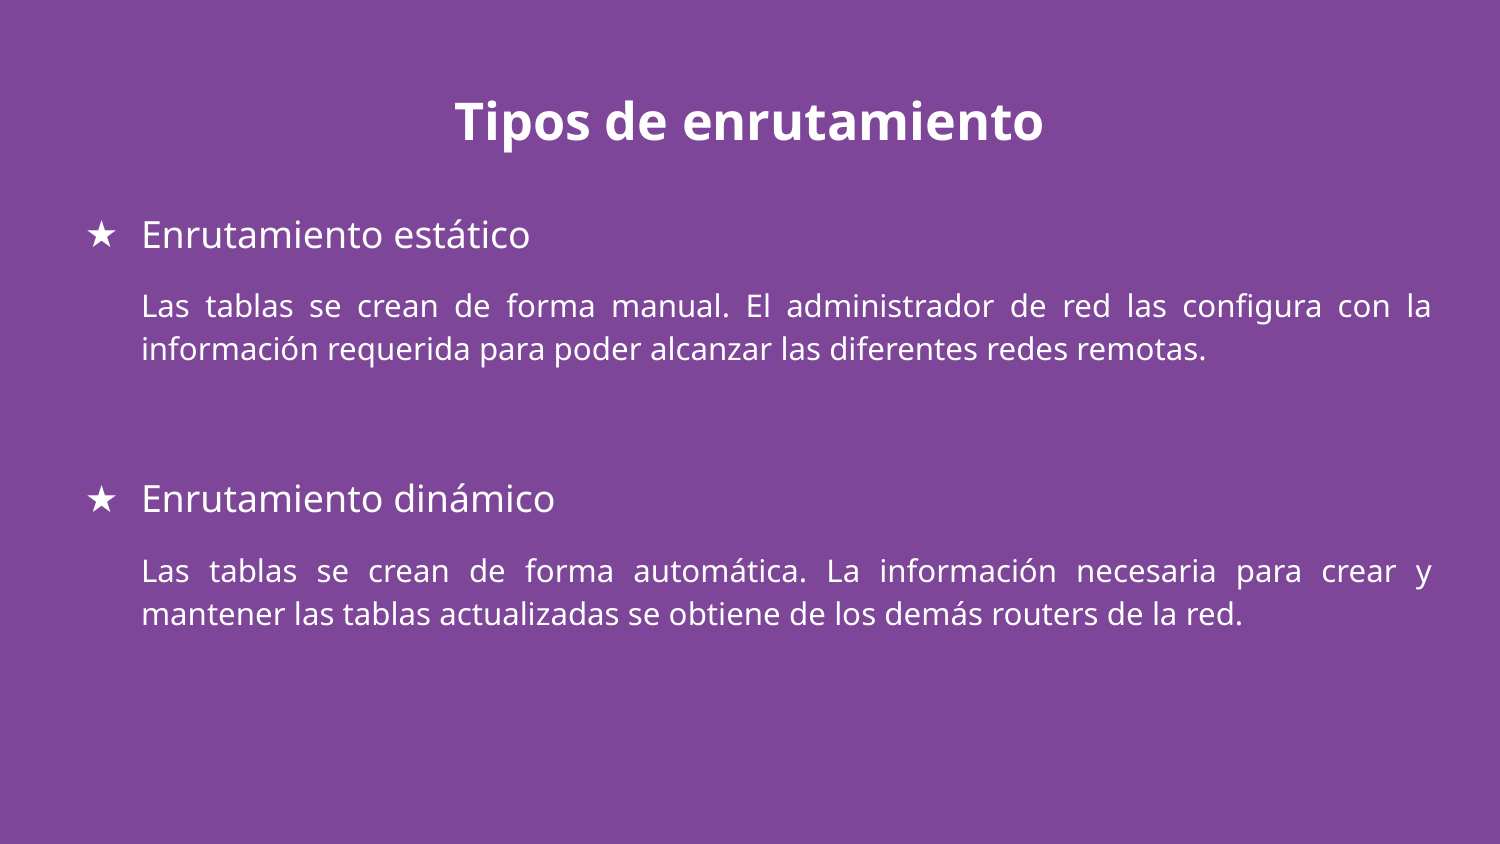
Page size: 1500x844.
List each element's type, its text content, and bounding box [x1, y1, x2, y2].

title Tipos de enrutamiento [51, 72, 1449, 167]
list Enrutamiento estático Las tablas se crean de forma manual. El administrador de red las configura con la información requerida para poder alcanzar las diferentes redes remotas. Enrutamiento dinámico Las tablas se crean de forma automática. La información necesaria para crear y mantener las tablas actualizadas se obtiene de los demás routers de la red. [51, 189, 1449, 750]
